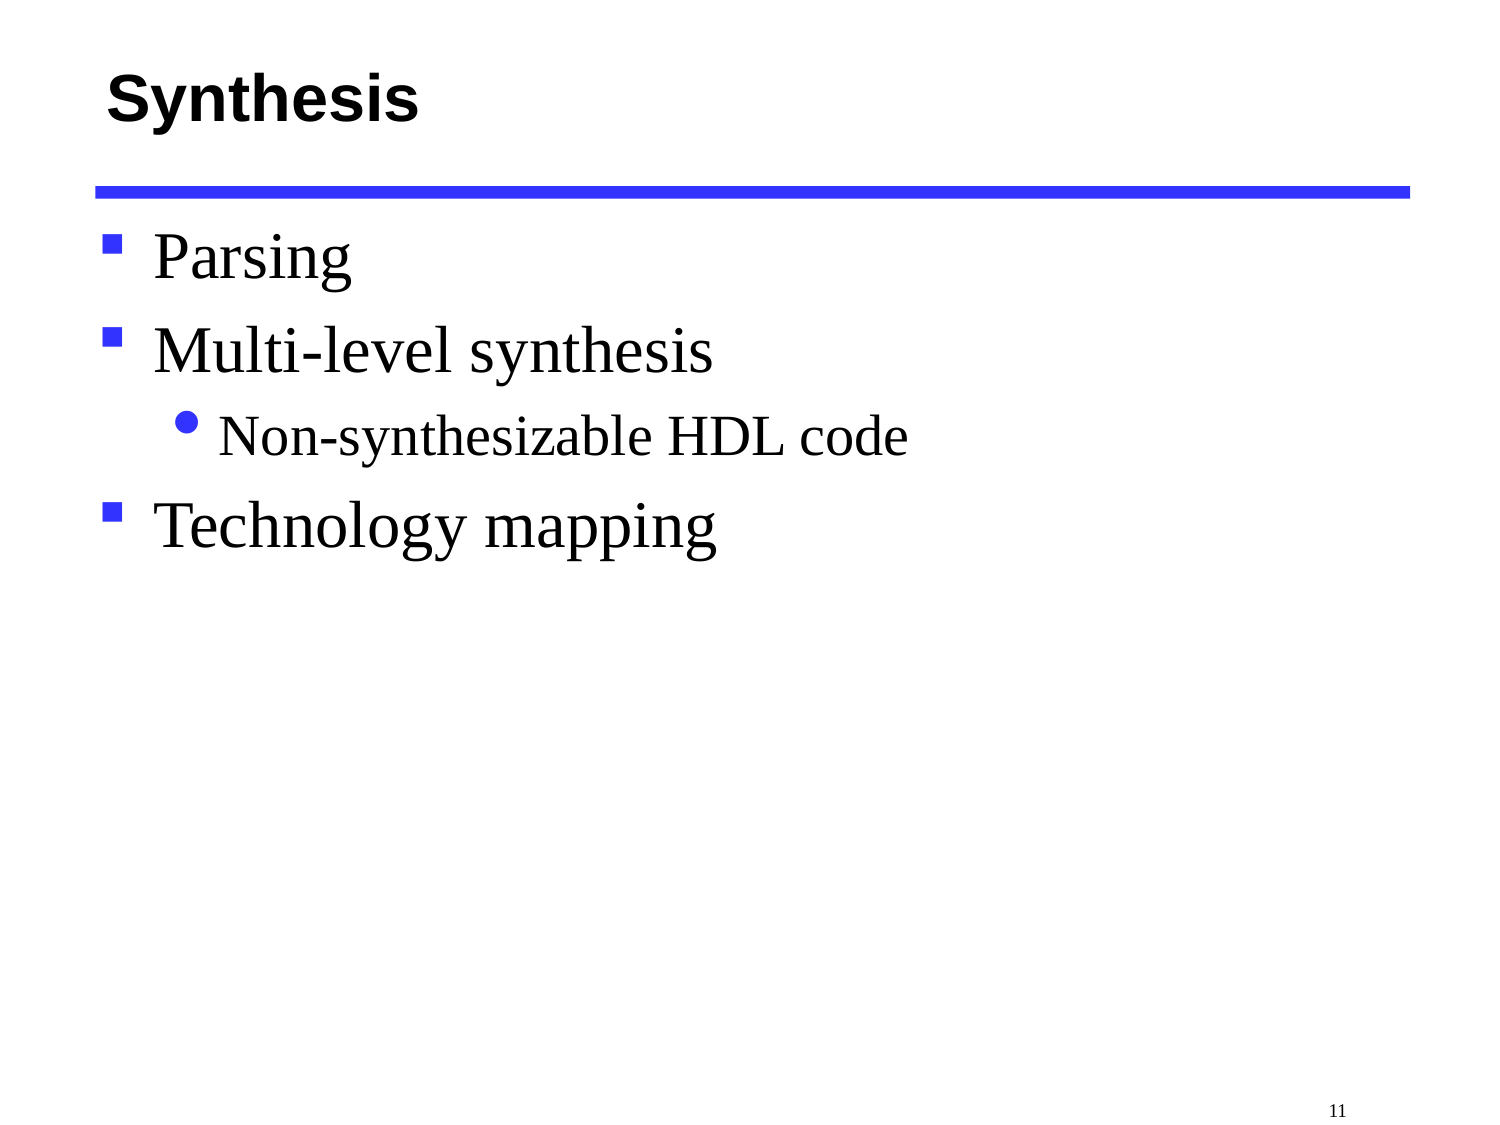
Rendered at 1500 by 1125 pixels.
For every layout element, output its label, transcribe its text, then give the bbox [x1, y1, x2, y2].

title Synthesis [91, 10, 1366, 179]
slide_number 11 [1185, 1068, 1500, 1125]
list Parsing Multi-level synthesis Non-synthesizable HDL code Technology mapping [82, 204, 1357, 1030]
